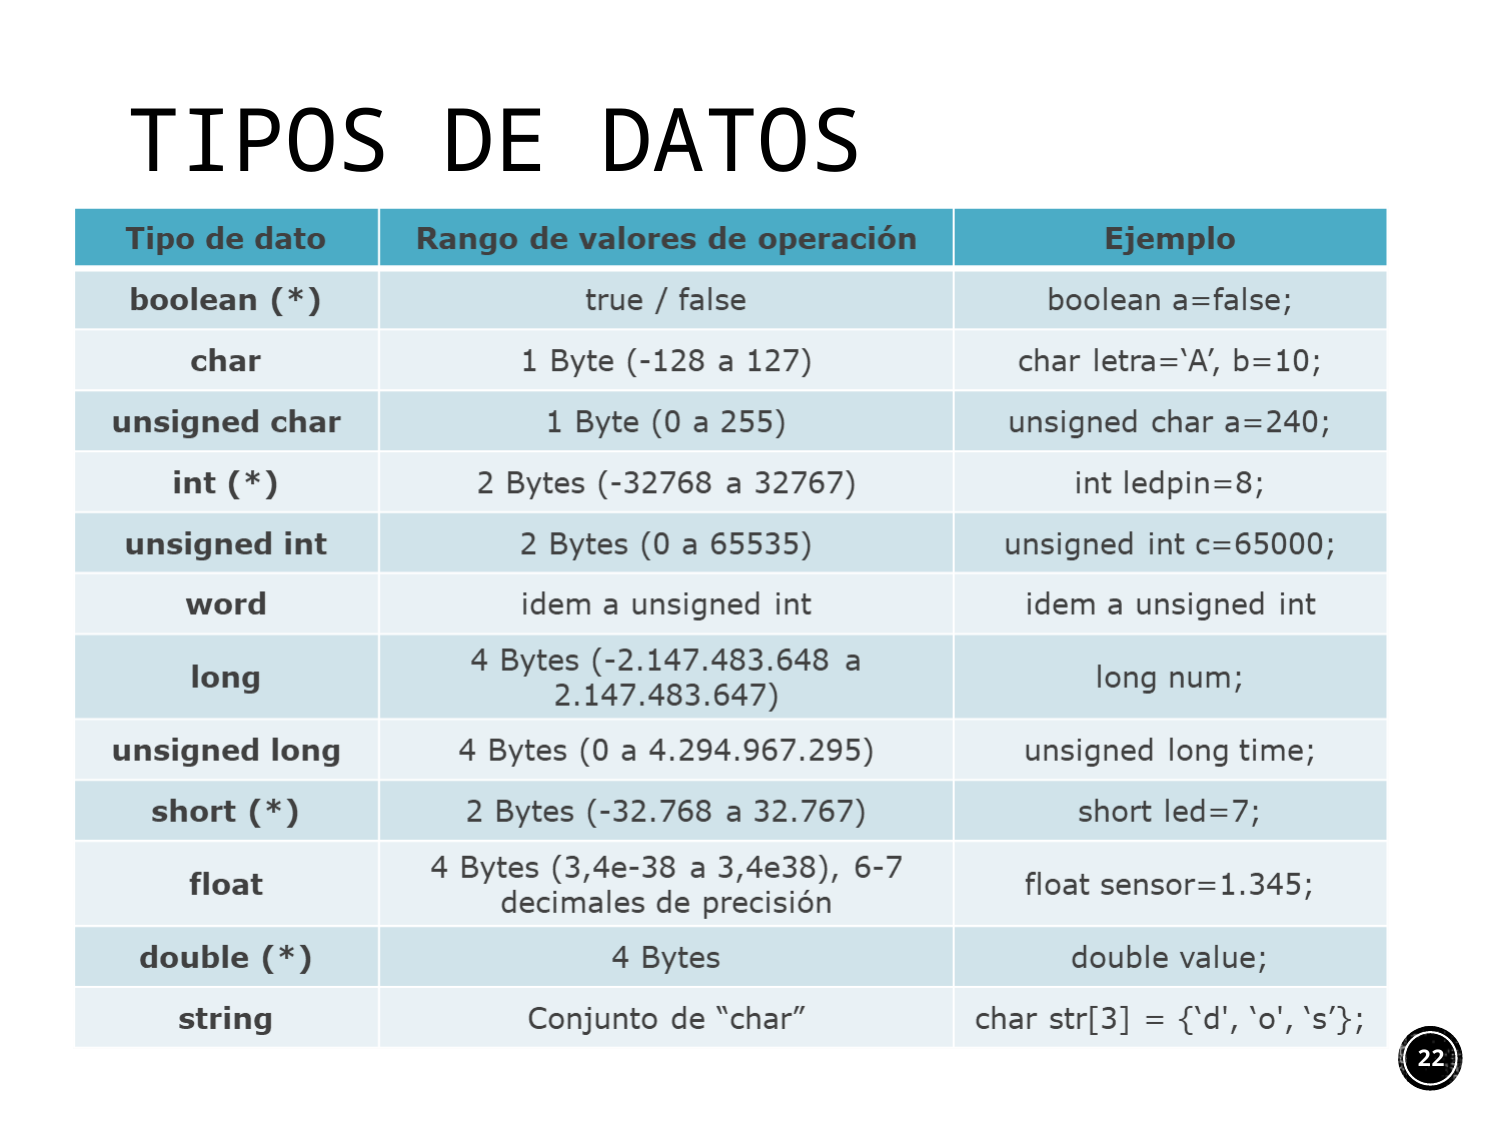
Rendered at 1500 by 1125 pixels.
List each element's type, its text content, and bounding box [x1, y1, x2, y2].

title Tipos de datos [112, 79, 1388, 204]
picture [72, 206, 1392, 1053]
slide_number 22 [1391, 1028, 1471, 1089]
